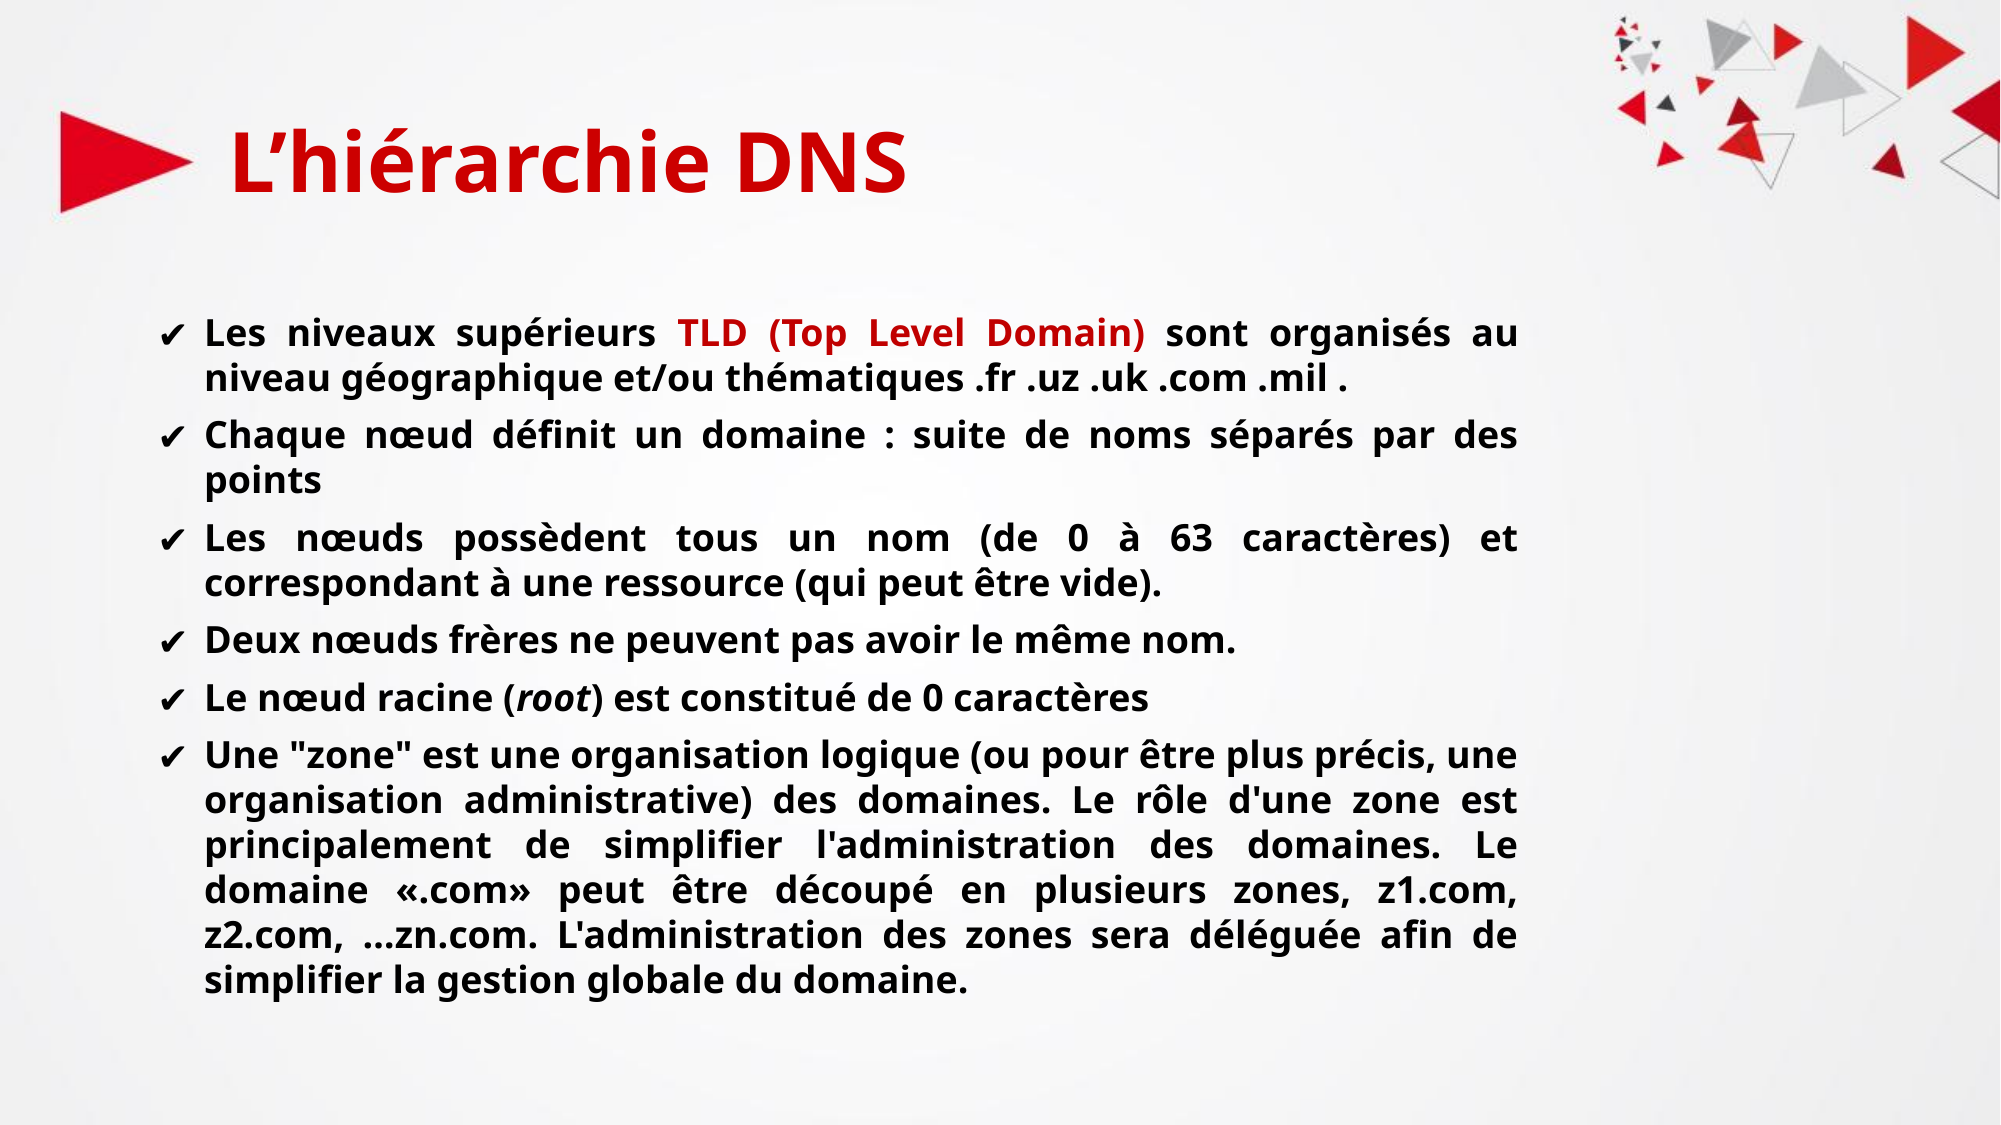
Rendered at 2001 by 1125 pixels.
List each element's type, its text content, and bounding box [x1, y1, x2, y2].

title L’hiérarchie DNS [213, 56, 1939, 275]
text_box Les niveaux supérieurs TLD (Top Level Domain) sont organisés au niveau géographique et/ou thématiques .fr .uz .uk .com .mil . Chaque nœud définit un domaine : suite de noms séparés par des points Les nœuds possèdent tous un nom (de 0 à 63 caractères) et correspondant à une ressource (qui peut être vide). Deux nœuds frères ne peuvent pas avoir le même nom. Le nœud racine (root) est constitué de 0 caractères Une "zone" est une organisation logique (ou pour être plus précis, une organisation administrative) des domaines. Le rôle d'une zone est principalement de simplifier l'administration des domaines. Le domaine «.com» peut être découpé en plusieurs zones, z1.com, z2.com, …zn.com. L'administration des zones sera déléguée afin de simplifier la gestion globale du domaine. [142, 301, 1535, 1029]
picture [0, 0, 2001, 1125]
